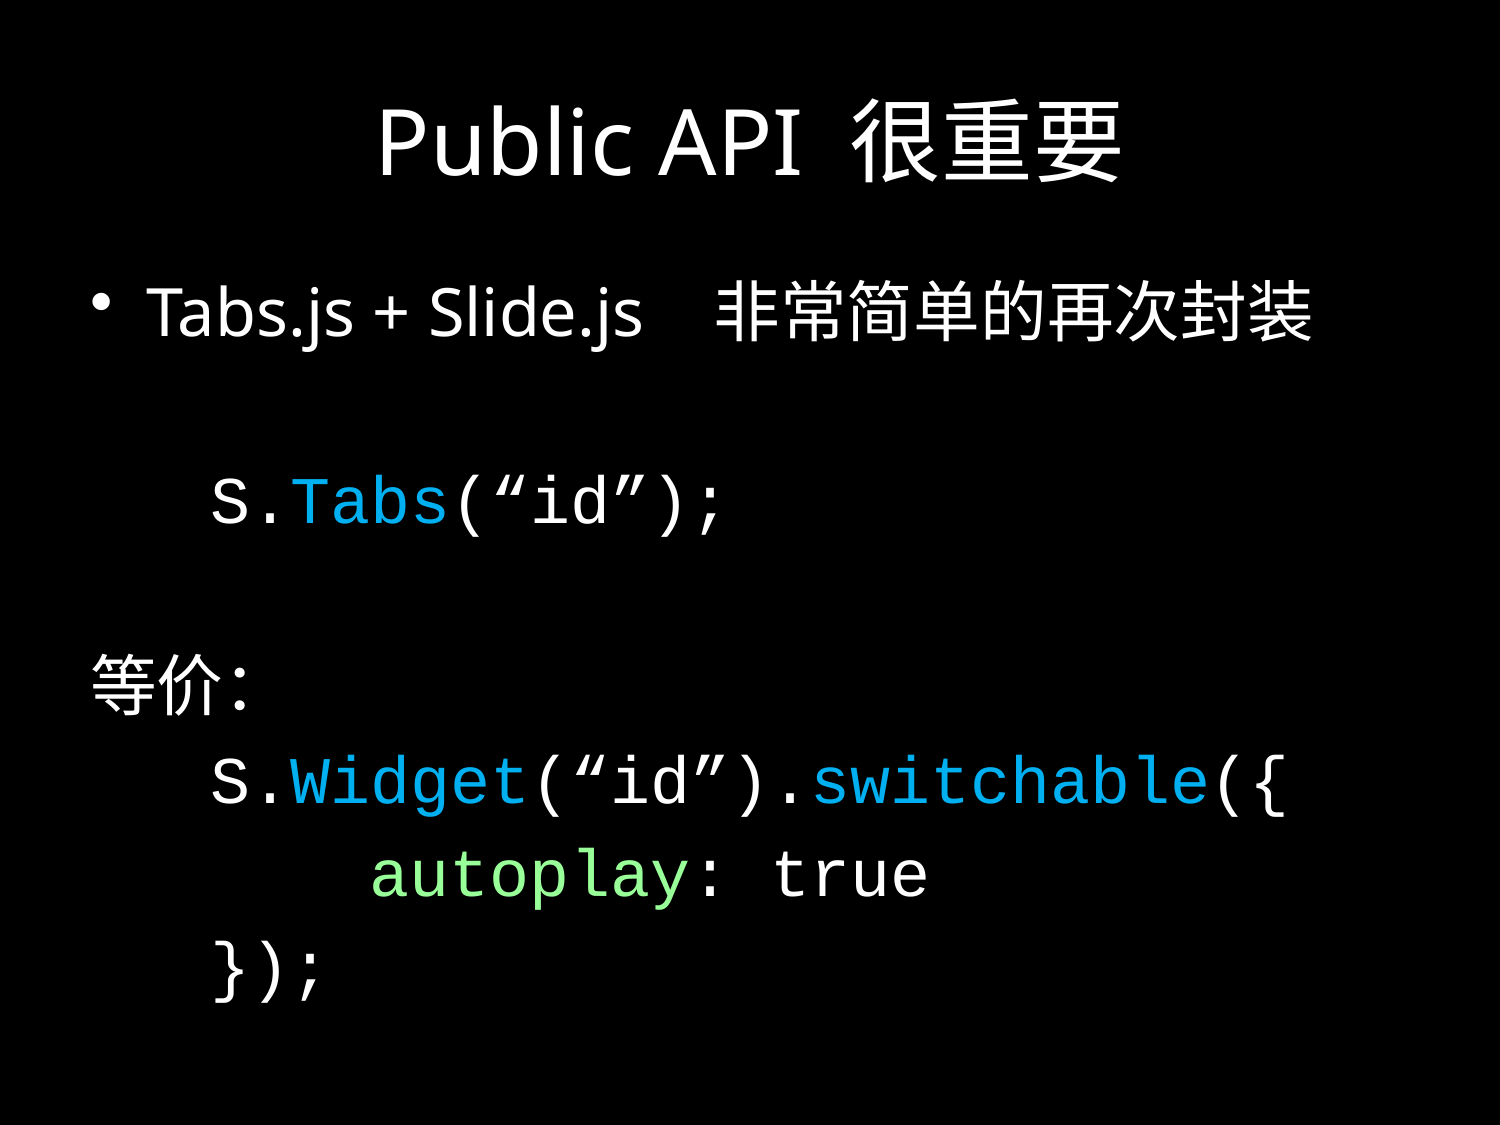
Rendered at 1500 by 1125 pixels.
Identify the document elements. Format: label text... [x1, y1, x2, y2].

title Public API 很重要 [74, 44, 1426, 233]
list Tabs.js + Slide.js 非常简单的再次封装 S.Tabs(“id”); 等价： S.Widget(“id”).switchable({ autoplay: true }); [74, 262, 1426, 1101]
